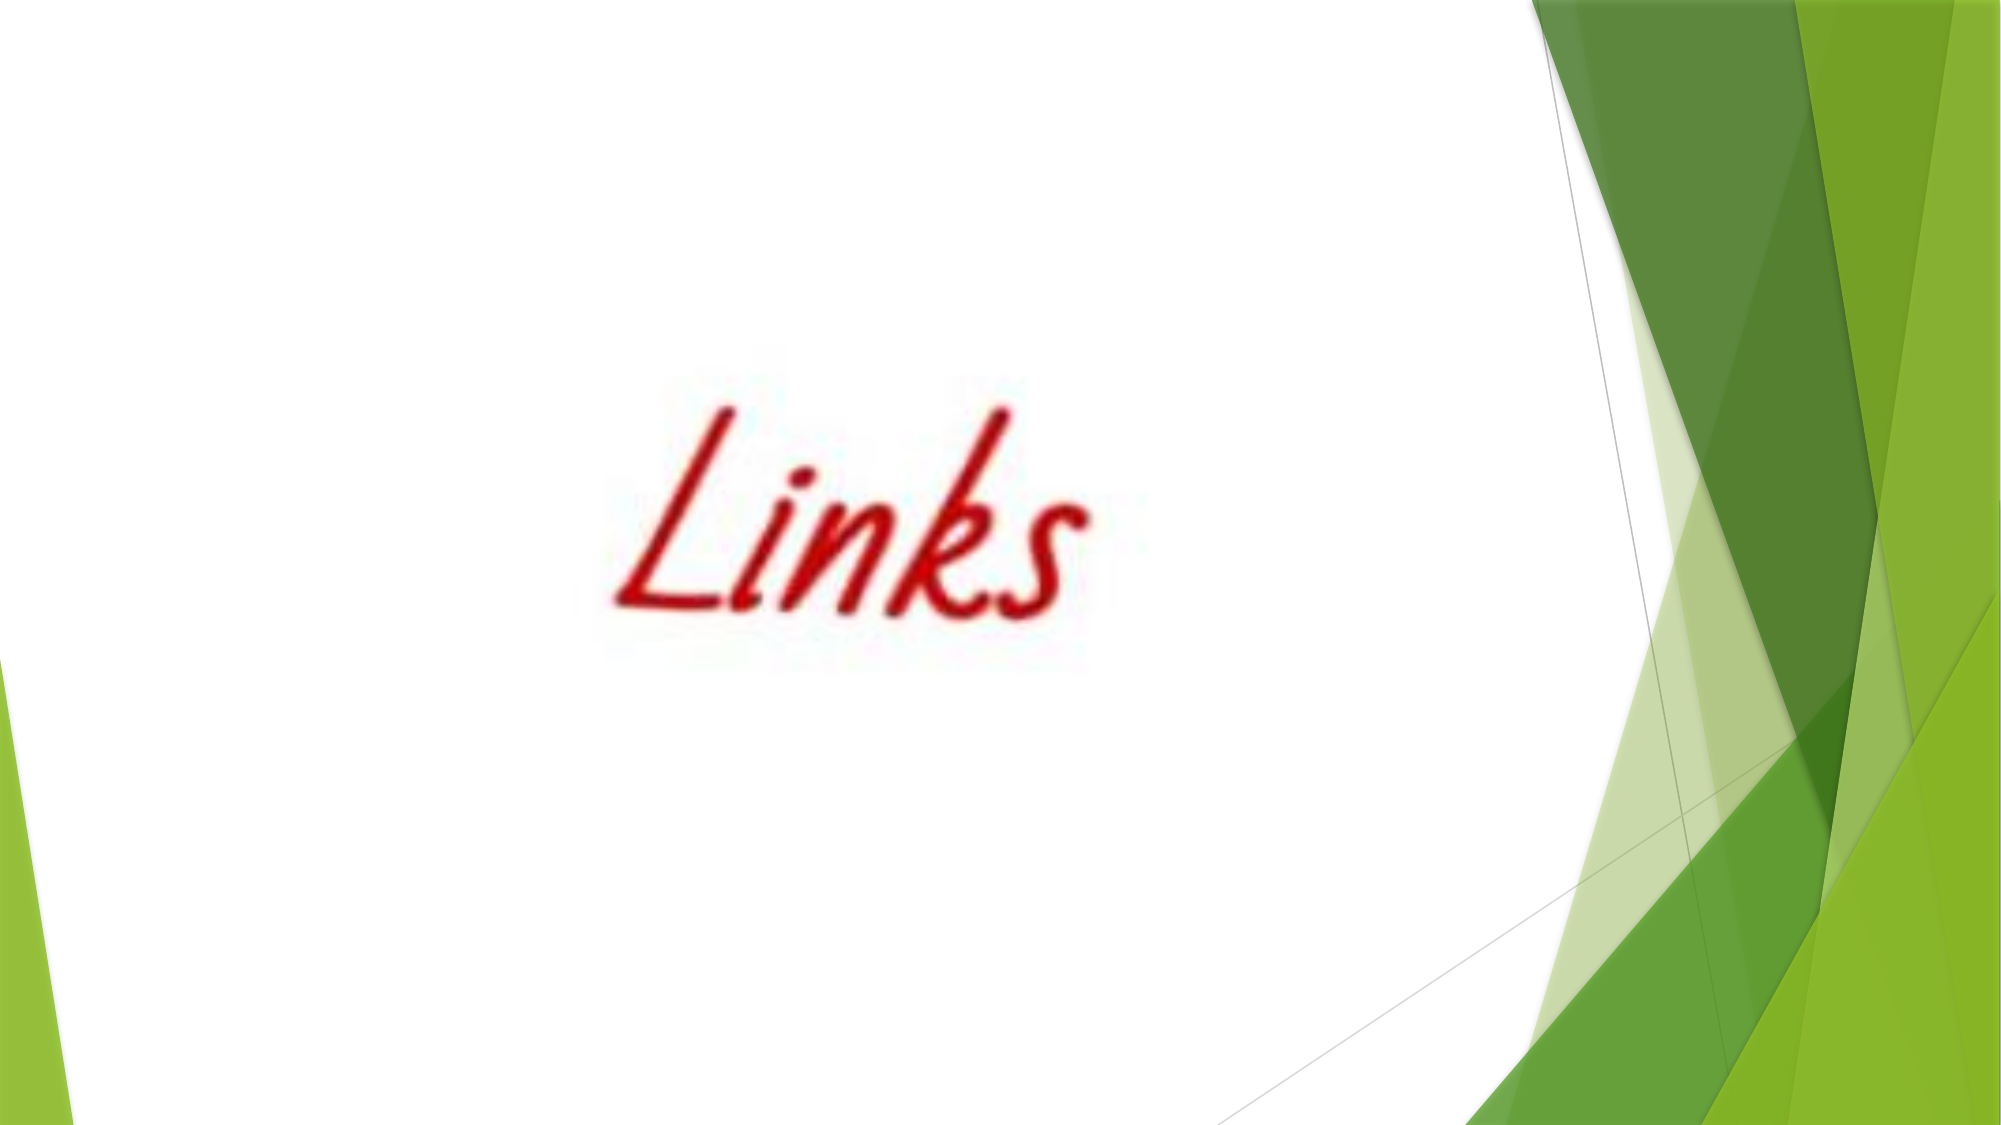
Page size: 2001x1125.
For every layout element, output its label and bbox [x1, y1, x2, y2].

list [365, 318, 1398, 758]
